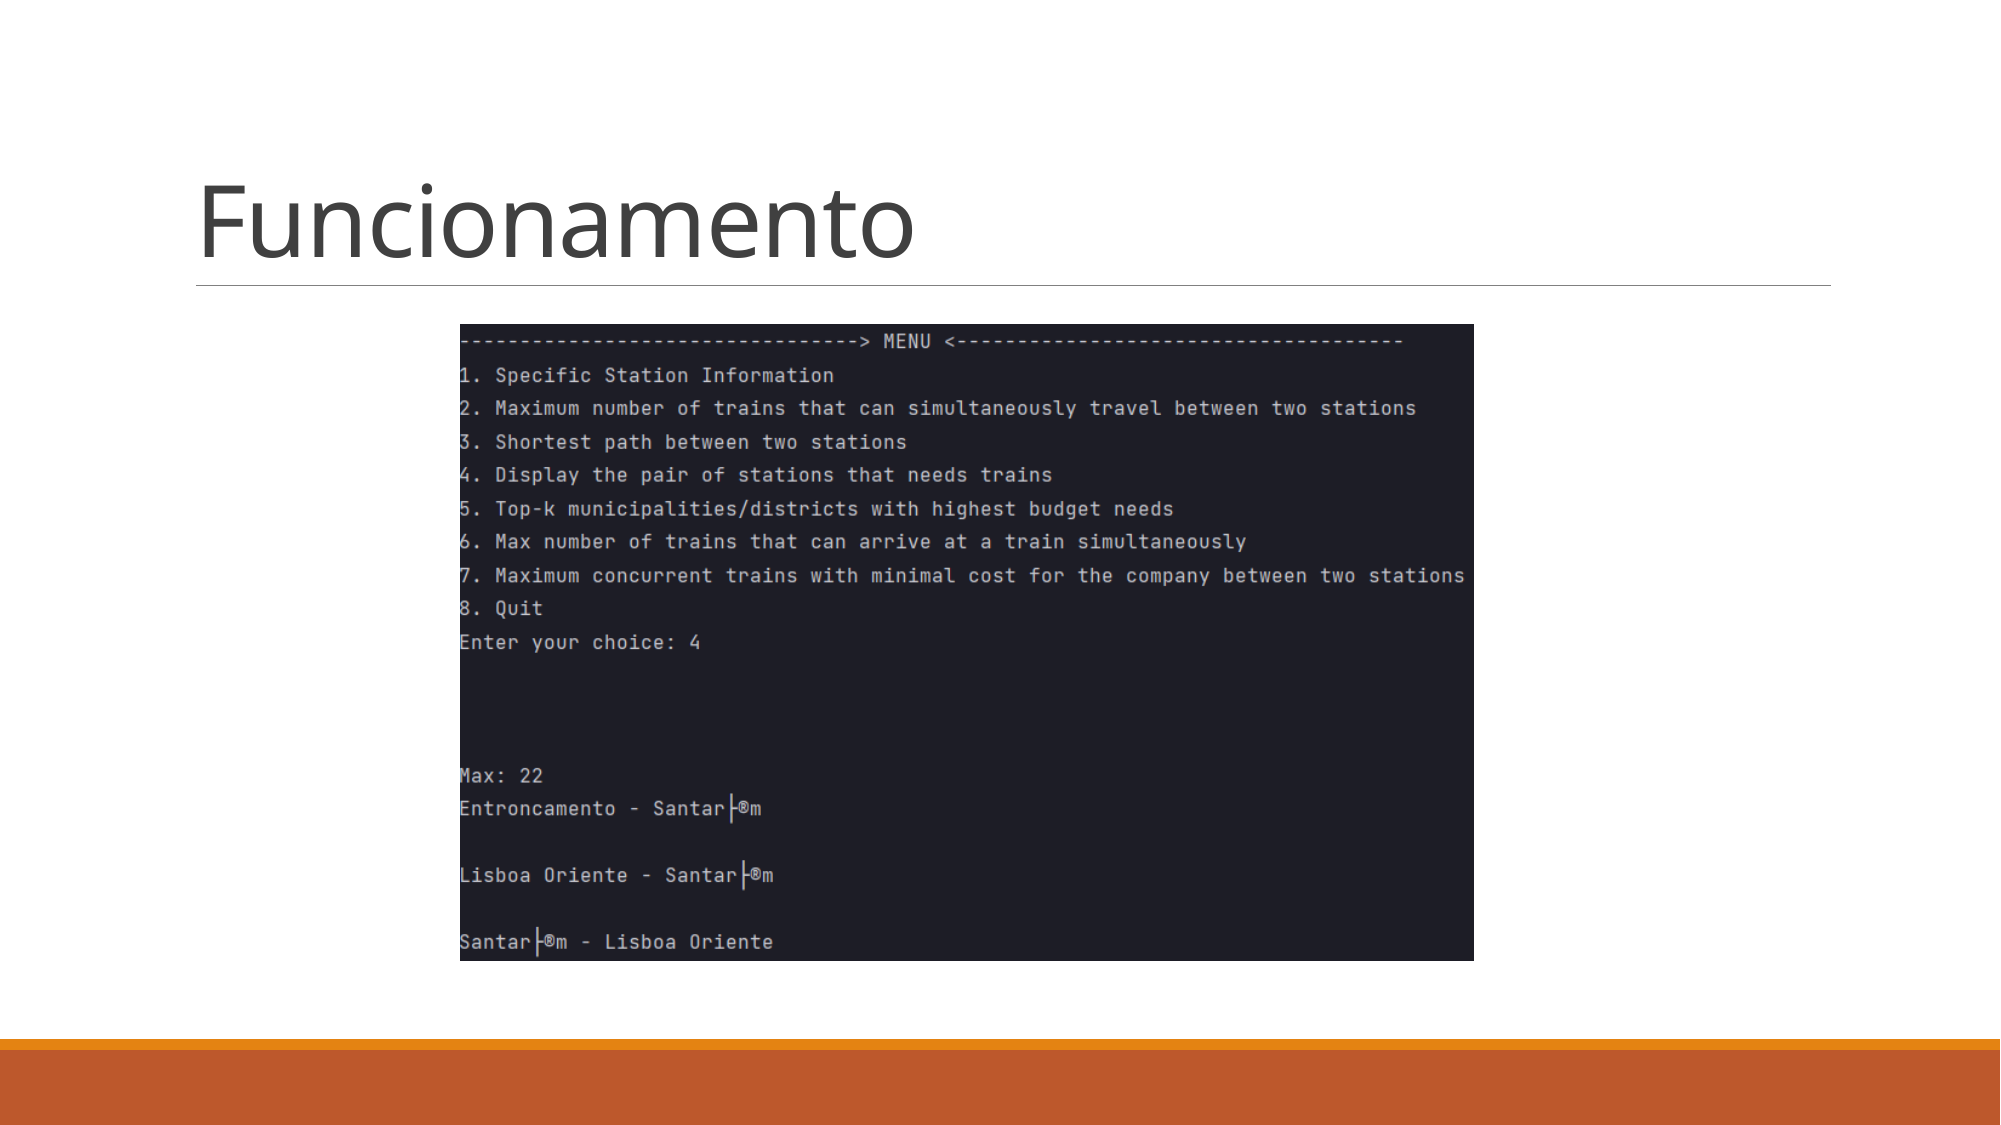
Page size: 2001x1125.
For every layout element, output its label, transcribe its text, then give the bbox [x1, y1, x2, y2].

picture [460, 324, 1474, 962]
title Funcionamento [180, 47, 1830, 285]
